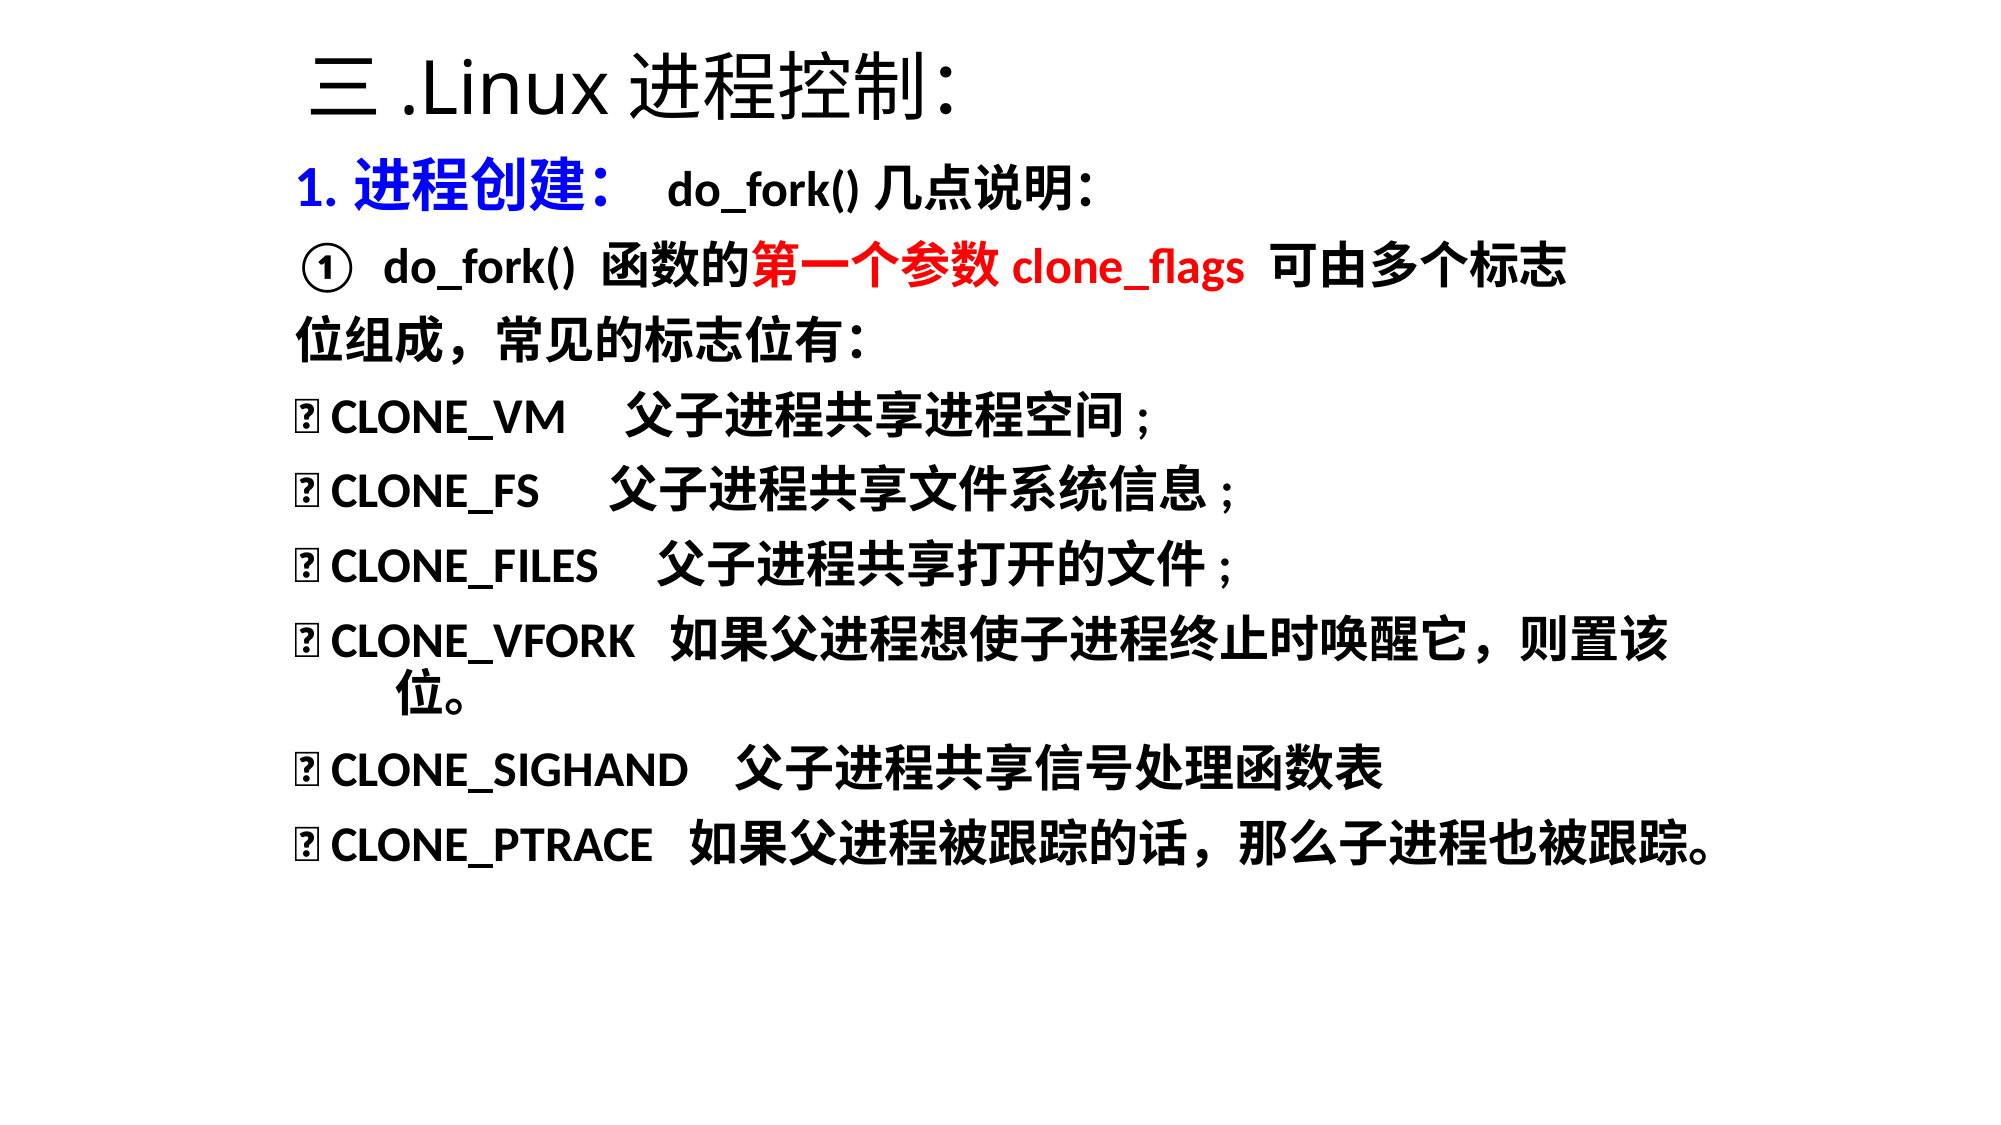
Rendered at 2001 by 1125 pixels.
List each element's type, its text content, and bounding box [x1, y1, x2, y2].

list 1.进程创建： do_fork()几点说明： ① do_fork() 函数的第一个参数clone_flags 可由多个标志 位组成，常见的标志位有：  CLONE_VM 父子进程共享进程空间;  CLONE_FS 父子进程共享文件系统信息;  CLONE_FILES 父子进程共享打开的文件;  CLONE_VFORK 如果父进程想使子进程终止时唤醒它，则置该位。  CLONE_SIGHAND 父子进程共享信号处理函数表  CLONE_PTRACE 如果父进程被跟踪的话，那么子进程也被跟踪。 [279, 148, 1709, 976]
text_box [503, 278, 646, 287]
title 三.Linux进程控制： [291, 31, 1642, 148]
